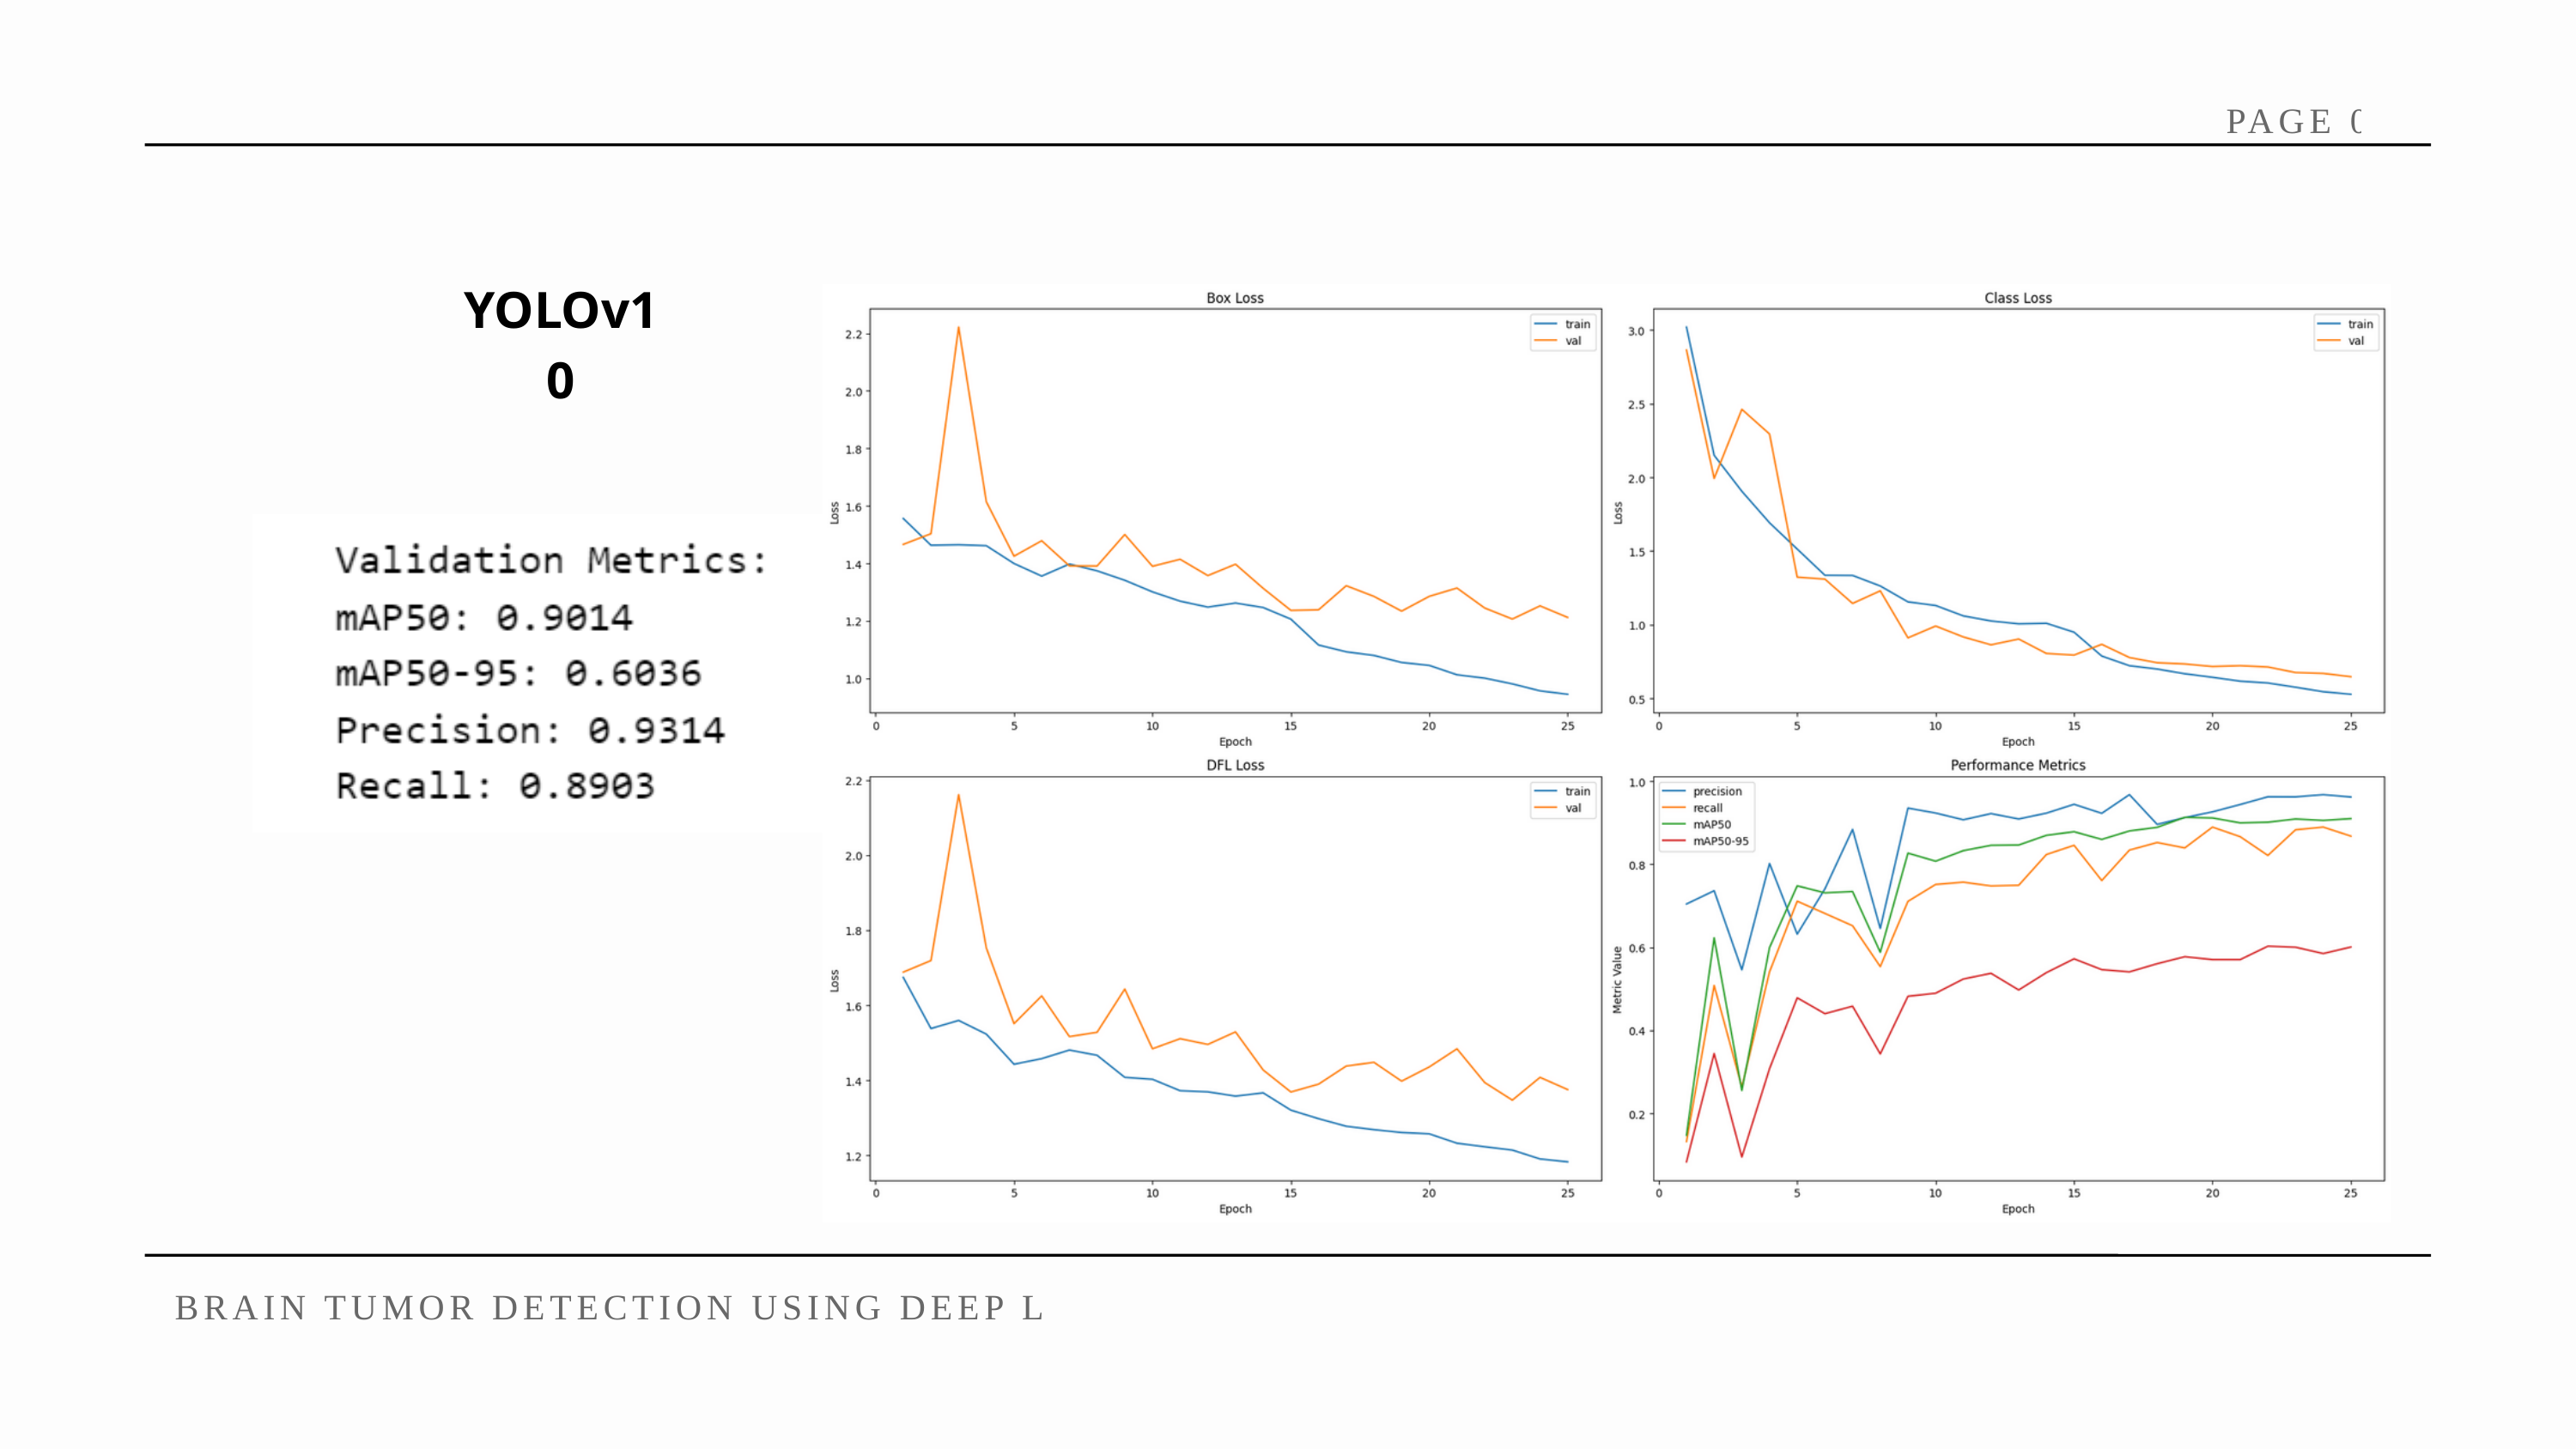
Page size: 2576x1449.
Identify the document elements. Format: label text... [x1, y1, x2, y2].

text_box YOLOv10 [450, 268, 672, 409]
text_box PAGE 03 [1974, 90, 2391, 141]
text_box [252, 514, 822, 833]
text_box [822, 284, 2391, 1222]
text_box BRAIN TUMOR DETECTION USING DEEP LEARNING [174, 1276, 1637, 1327]
